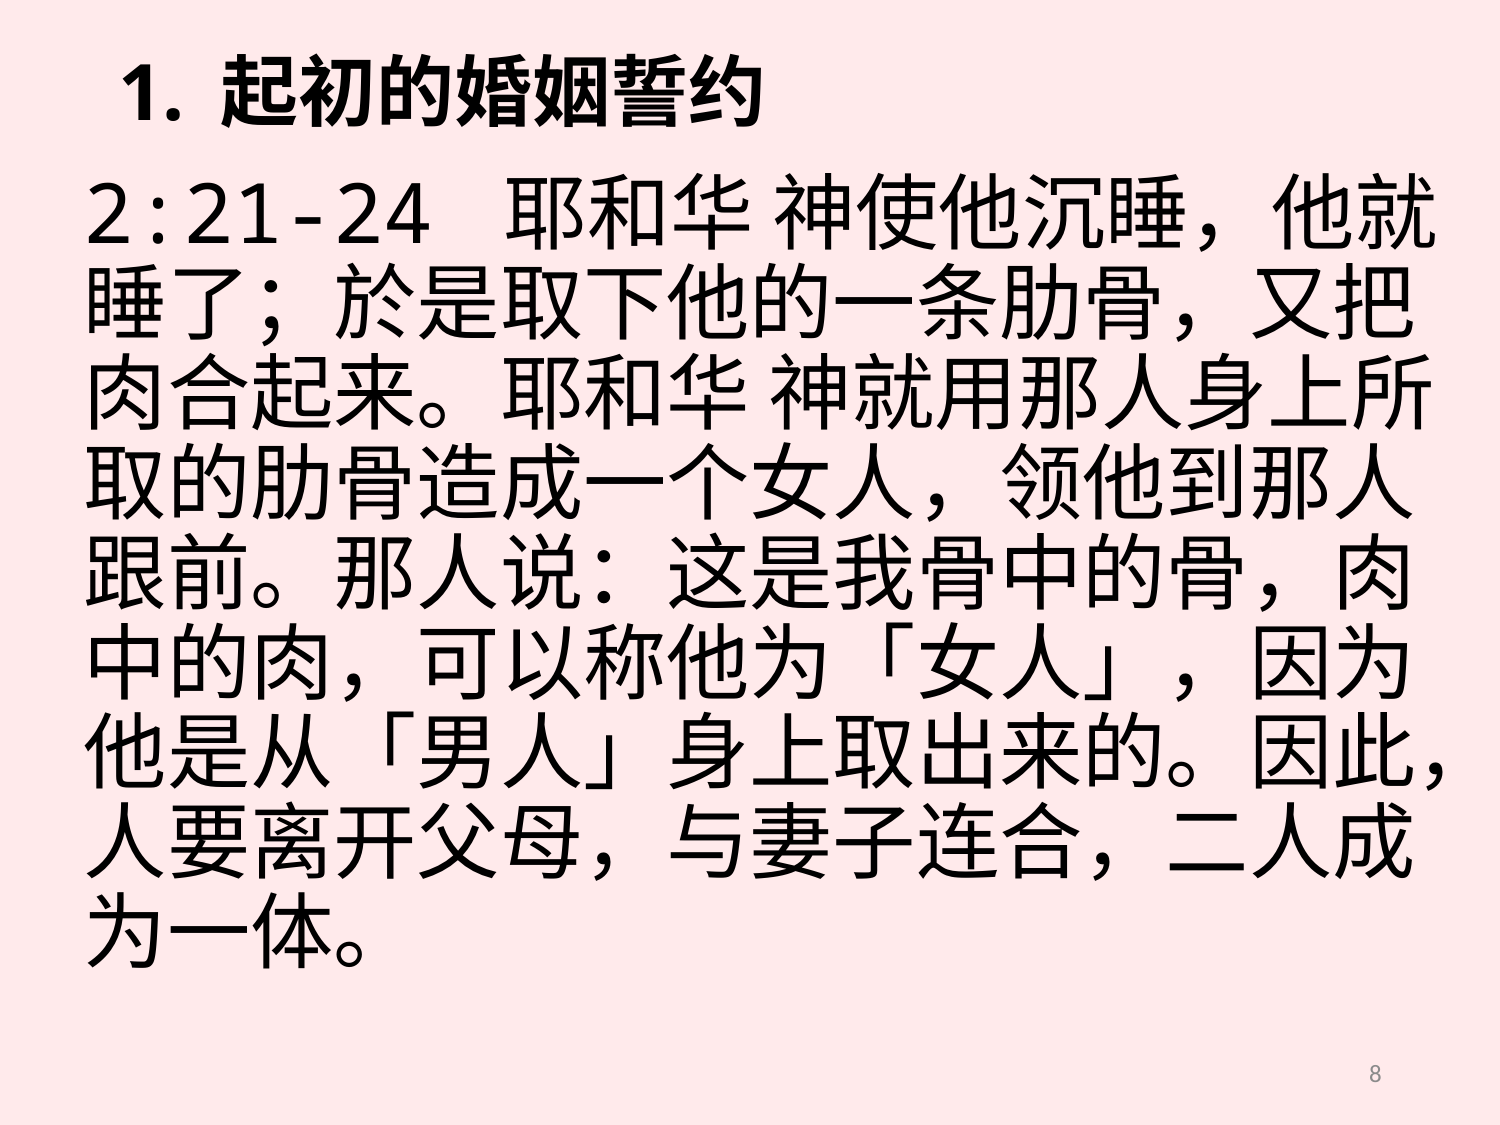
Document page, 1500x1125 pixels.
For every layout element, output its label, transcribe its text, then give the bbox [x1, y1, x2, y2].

list 2:21-24 耶和华 神使他沉睡，他就睡了；於是取下他的一条肋骨，又把肉合起来。耶和华 神就用那人身上所取的肋骨造成一个女人，领他到那人跟前。那人说：这是我骨中的骨，肉中的肉，可以称他为「女人」，因为他是从「男人」身上取出来的。因此，人要离开父母，与妻子连合，二人成为一体。 [69, 164, 1458, 1072]
title 1. 起初的婚姻誓约 [103, 45, 1397, 146]
slide_number 8 [1059, 1042, 1397, 1103]
